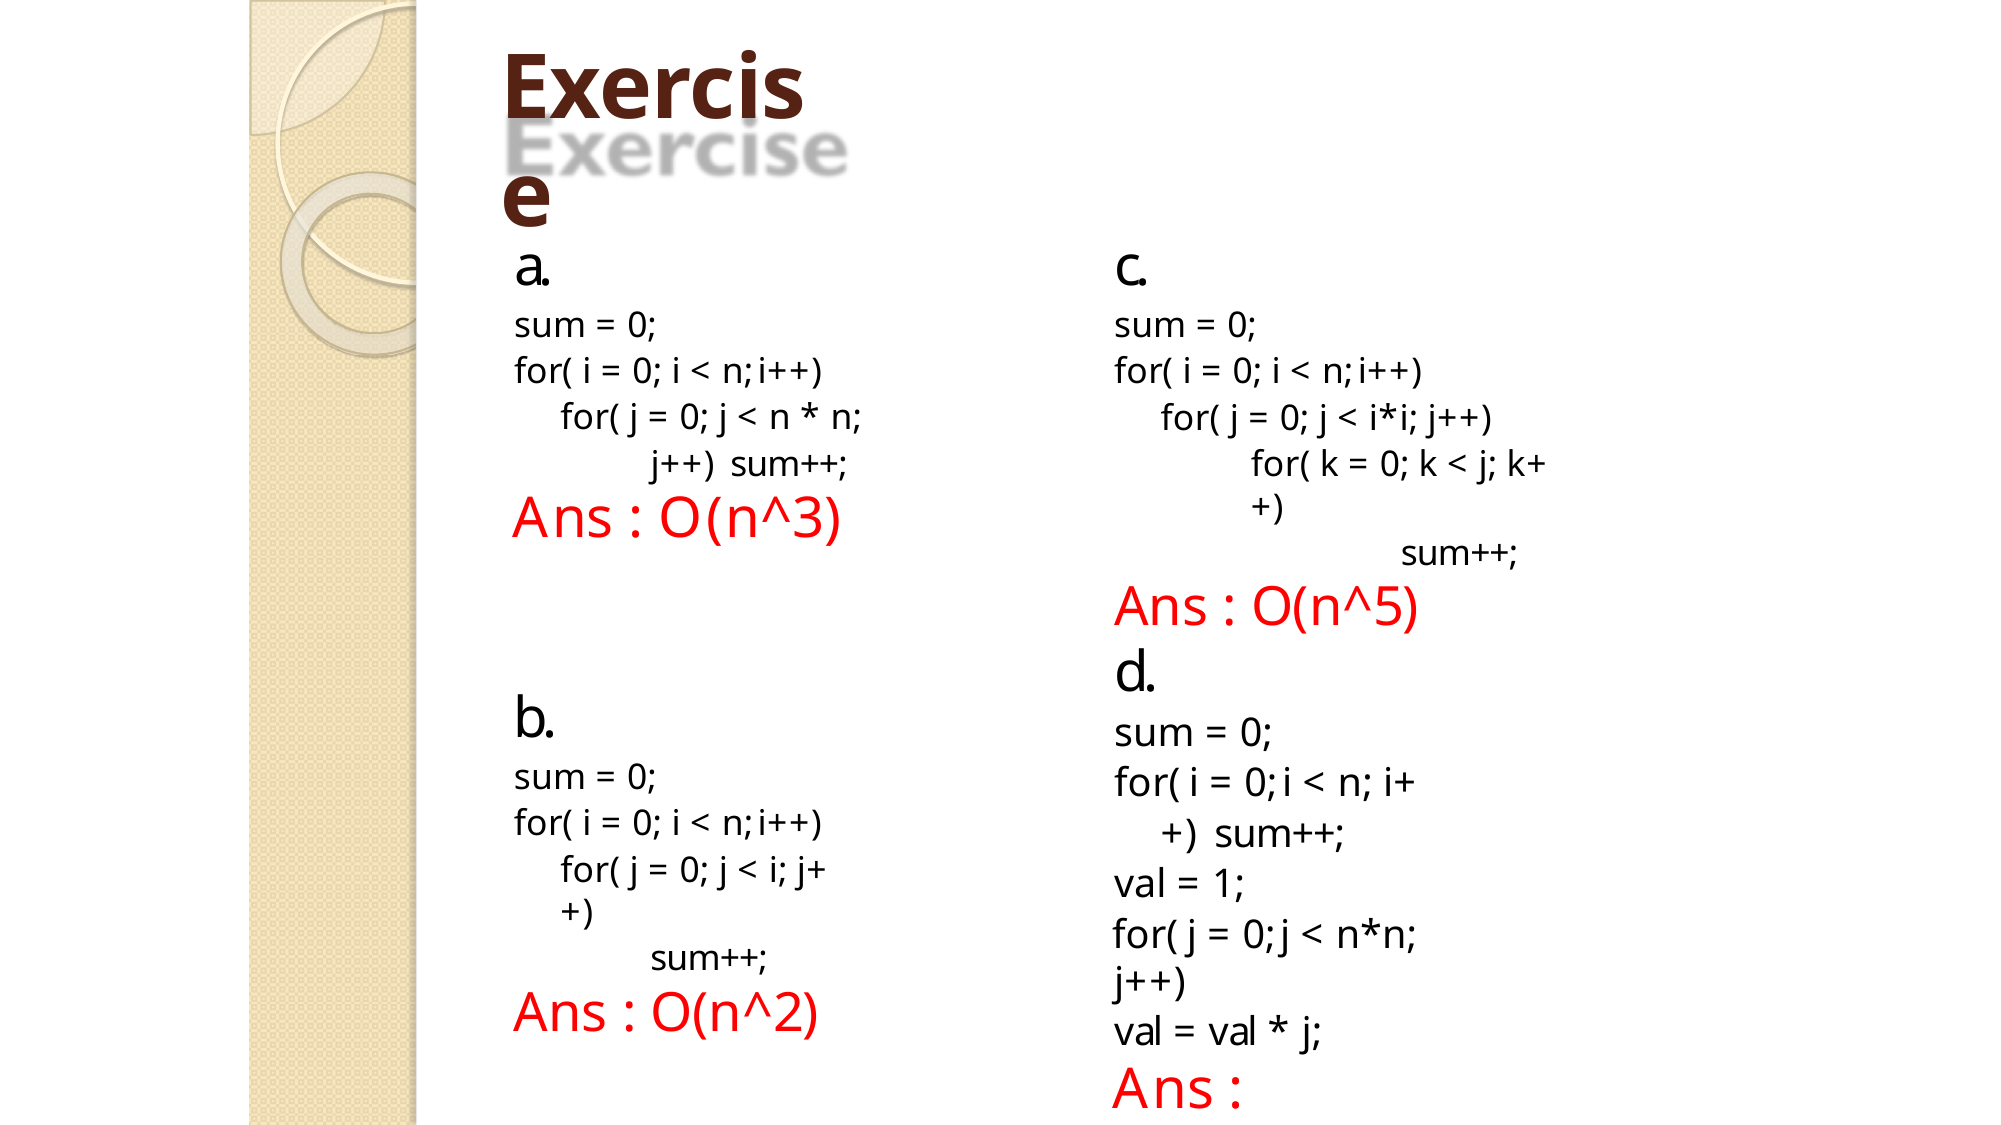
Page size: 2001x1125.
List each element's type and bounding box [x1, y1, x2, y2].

picture [440, 55, 910, 203]
text_box [249, 0, 1751, 1125]
